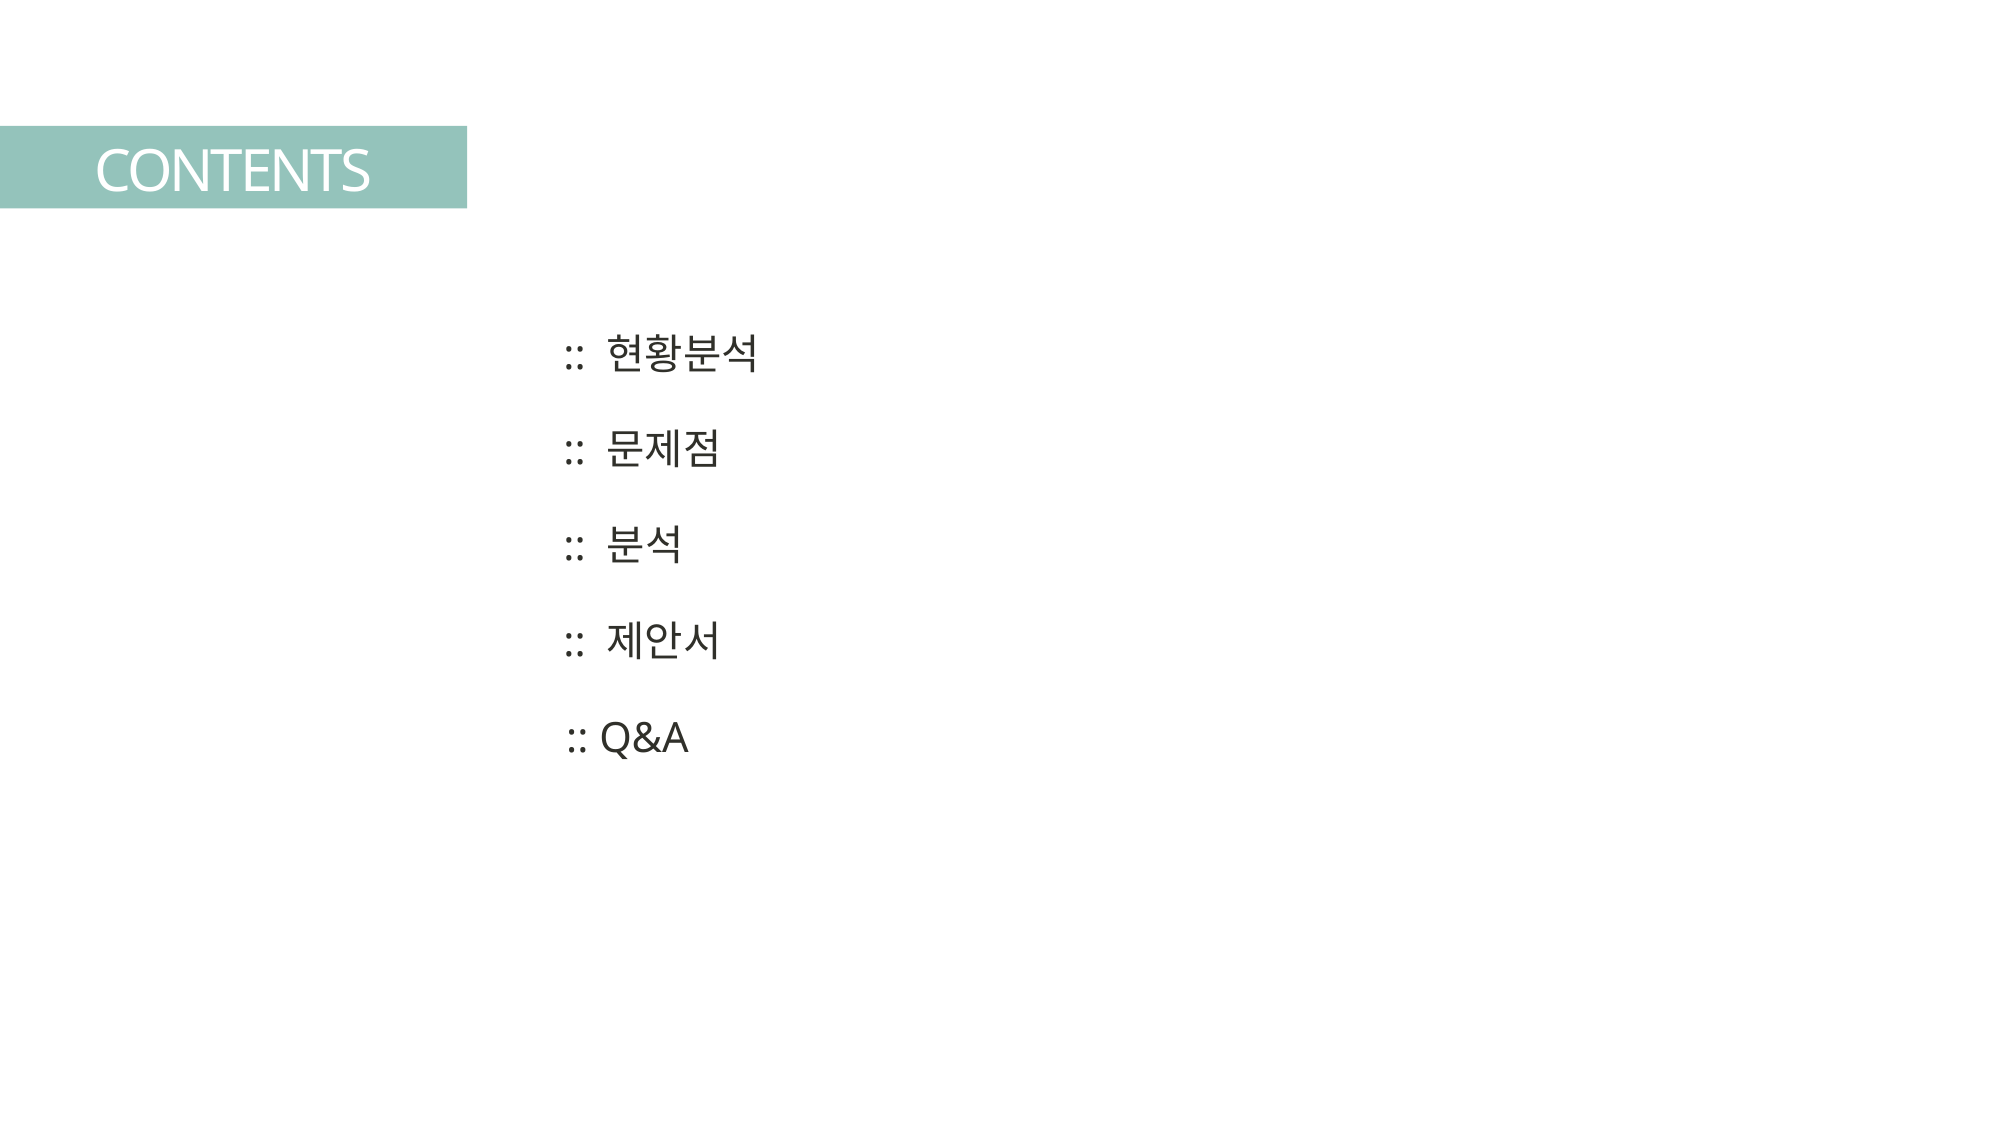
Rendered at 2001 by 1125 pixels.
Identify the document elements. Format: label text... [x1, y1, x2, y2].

text_box :: 문제점 [548, 415, 737, 481]
text_box :: Q&A [551, 702, 704, 768]
text_box :: 현황분석 [548, 320, 776, 385]
text_box :: 제안서 [548, 607, 737, 672]
text_box :: 분석 [548, 511, 699, 577]
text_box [0, 125, 468, 212]
